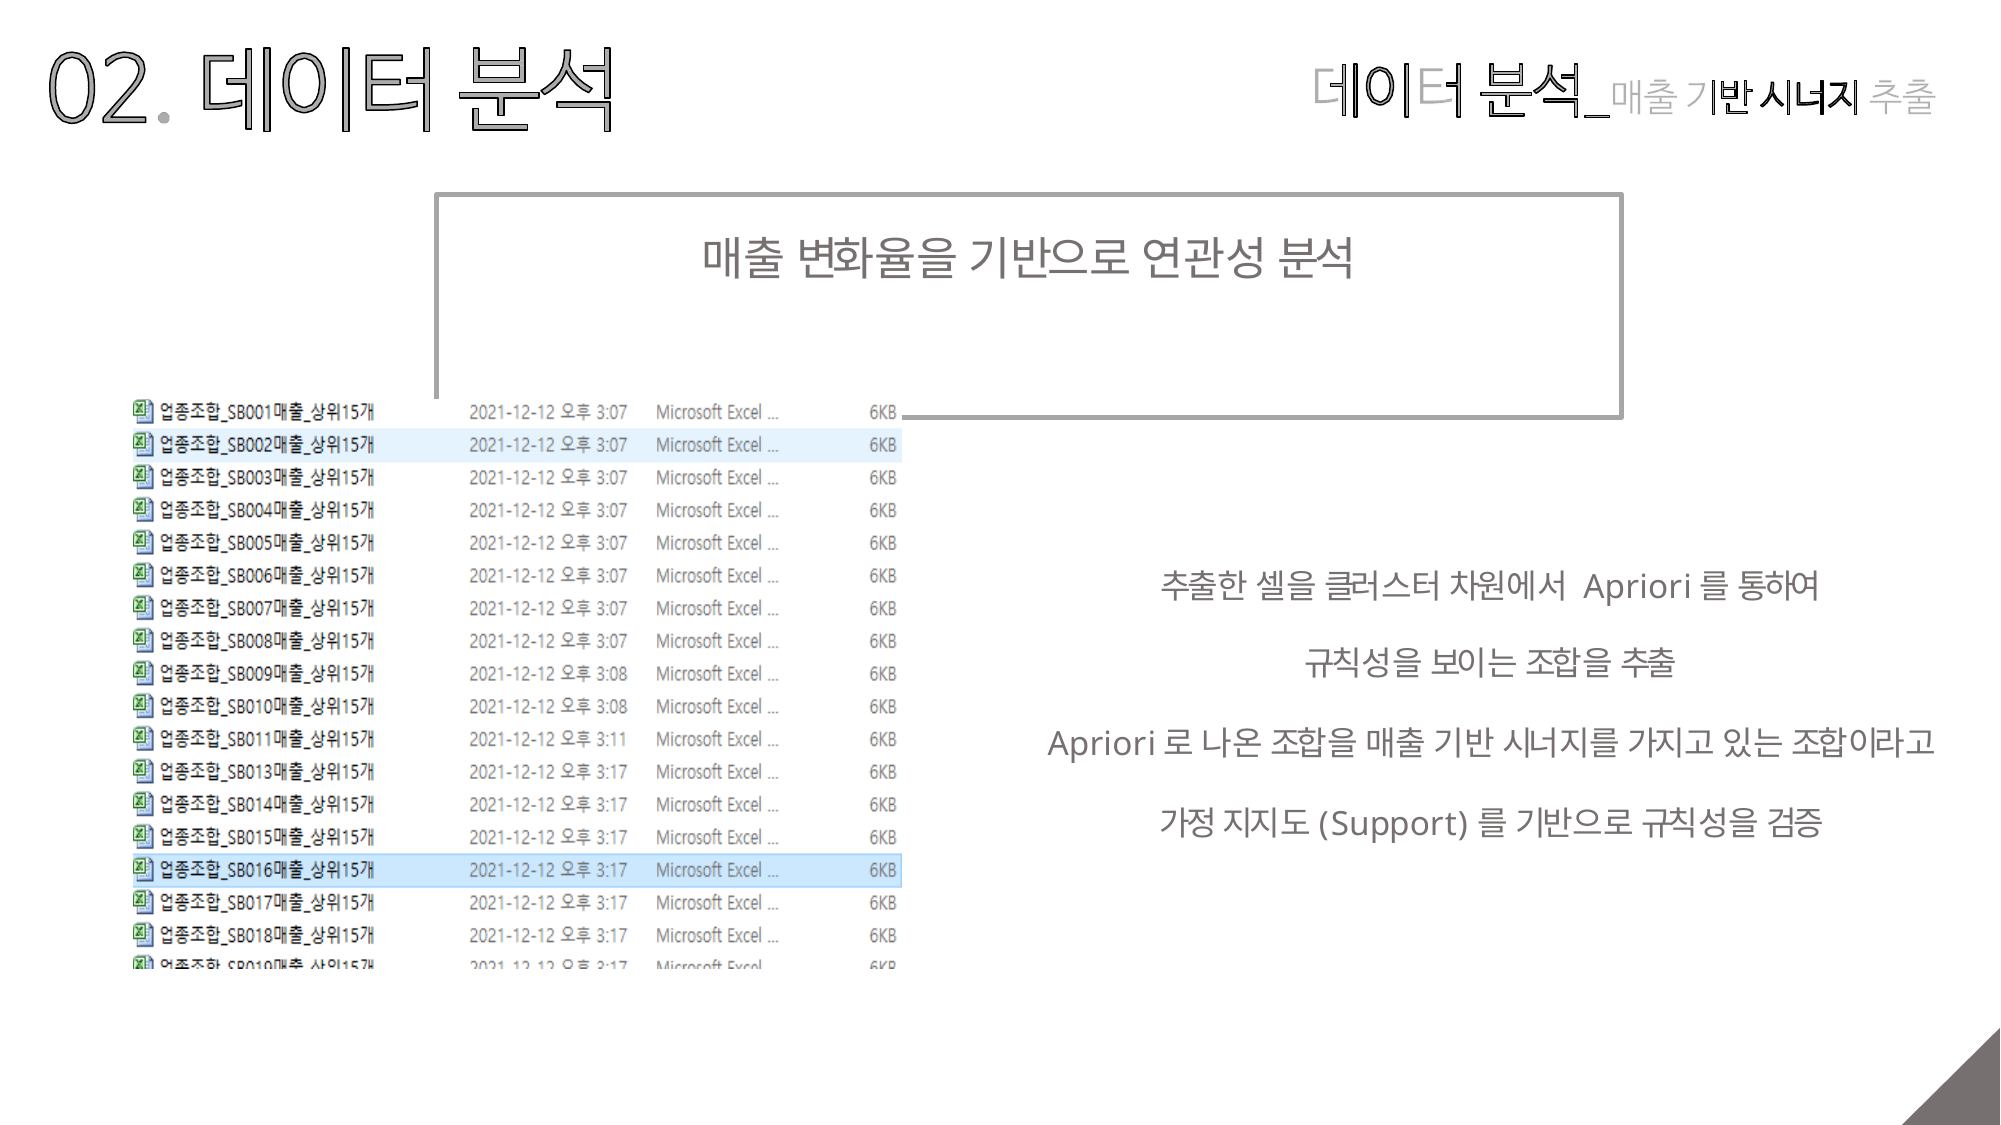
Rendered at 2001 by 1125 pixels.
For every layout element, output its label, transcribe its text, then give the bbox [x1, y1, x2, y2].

title 매출 변화율을 기반으로 연관성 분석 [436, 194, 1622, 418]
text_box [458, 47, 611, 133]
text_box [48, 51, 147, 125]
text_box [1480, 63, 1678, 119]
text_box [1686, 79, 1858, 116]
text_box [1314, 63, 1462, 119]
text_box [1868, 78, 1937, 116]
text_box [203, 46, 431, 133]
picture [132, 399, 902, 969]
text_box 추출한 셀을 클러스터 차원에서 Apriori를 통하여 규칙성을 보이는 조합을 추출 Apriori로 나온 조합을 매출 기반 시너지를 가지고 있는 조합이라고 가정 지지도(Support)를 기반으로 규칙성을 검증 [1026, 562, 1956, 842]
picture [157, 110, 170, 124]
